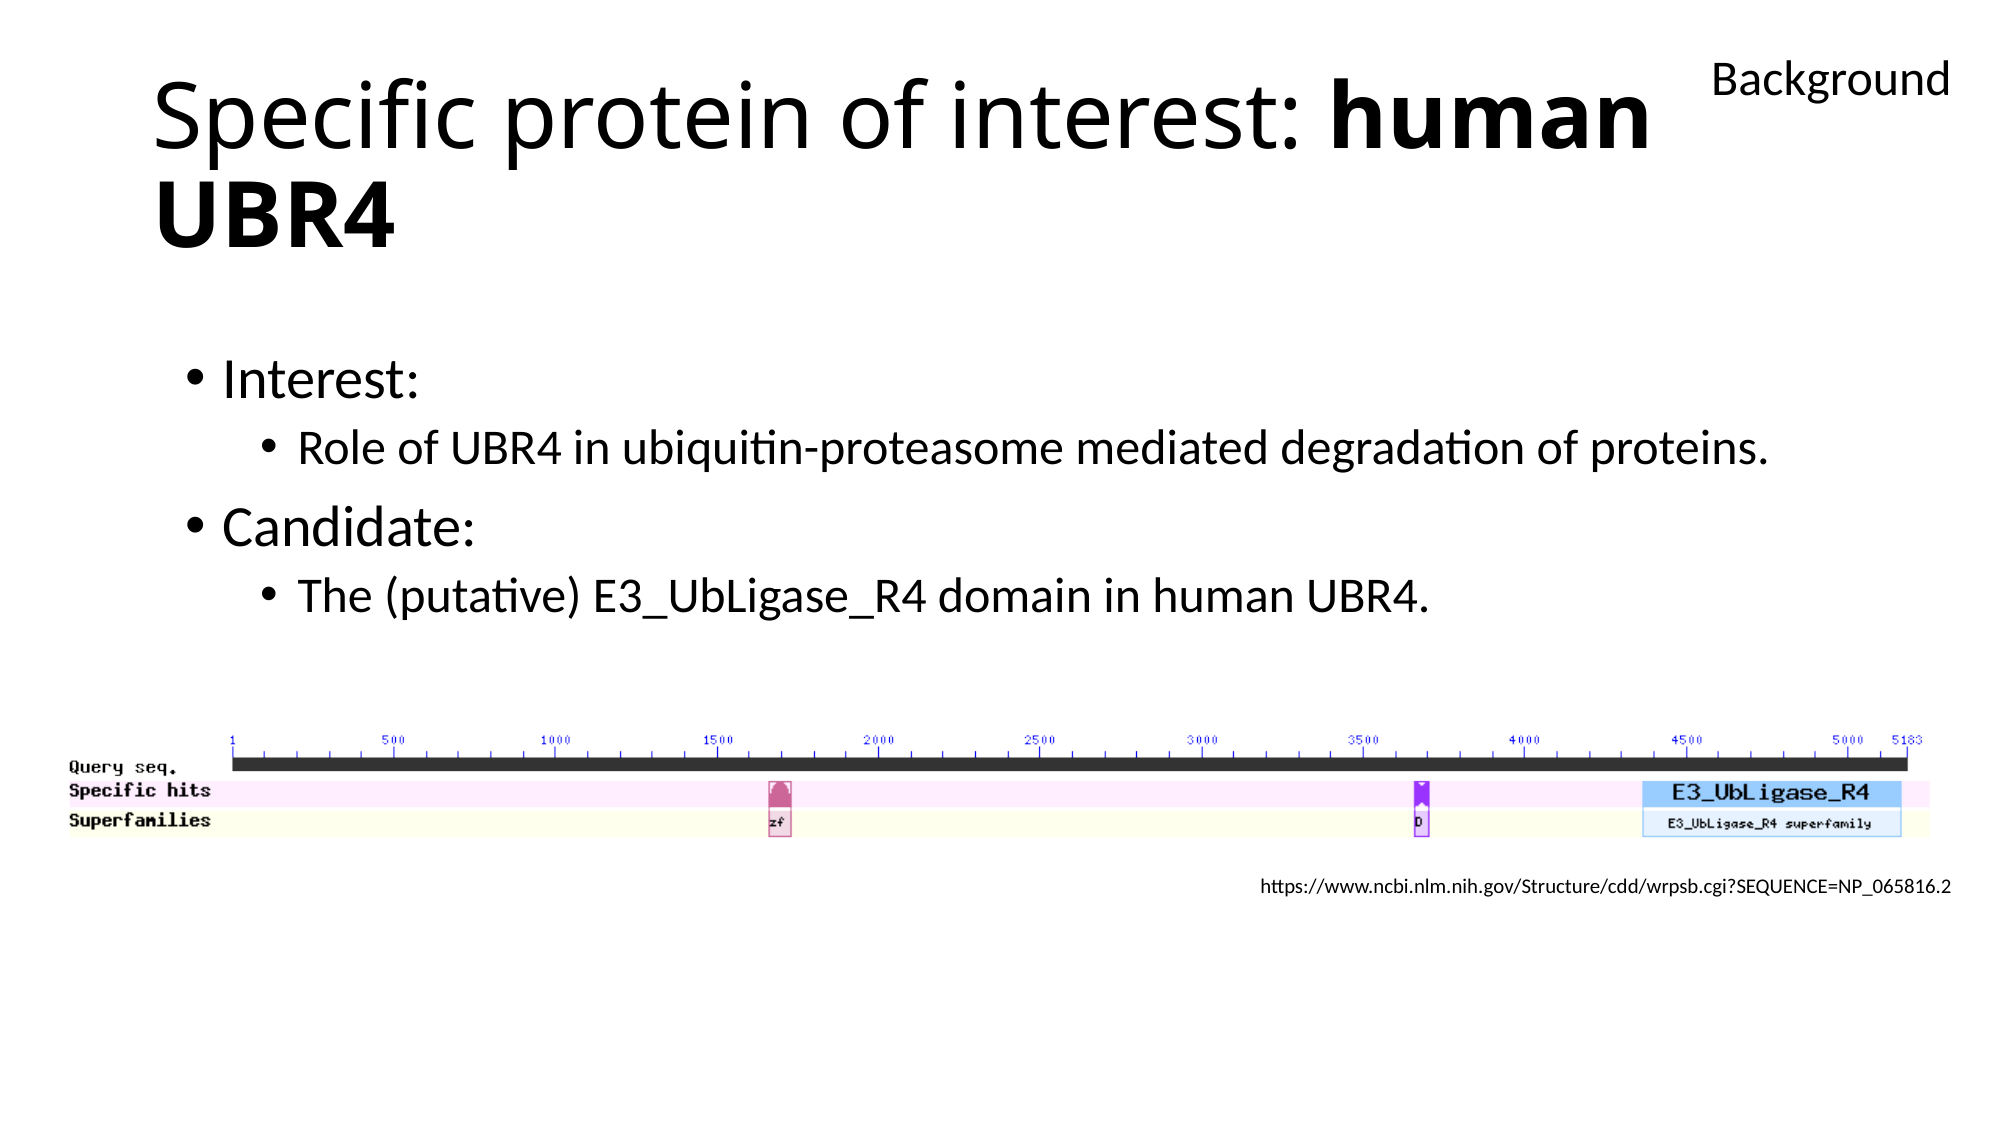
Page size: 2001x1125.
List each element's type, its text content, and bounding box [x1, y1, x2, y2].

list Interest: Role of UBR4 in ubiquitin-proteasome mediated degradation of proteins. Candidate: The (putative) E3_UbLigase_R4 domain in human UBR4. [169, 844, 1831, 1055]
picture [62, 726, 1938, 844]
text_box Background [1696, 37, 1967, 113]
title Specific protein of interest: human UBR4 [137, 59, 1863, 278]
text_box https://www.ncbi.nlm.nih.gov/Structure/cdd/wrpsb.cgi?SEQUENCE=NP_065816.2 [1245, 865, 1967, 905]
list Interest: Role of UBR4 in ubiquitin-proteasome mediated degradation of proteins. Candidate: The (putative) E3_UbLigase_R4 domain in human UBR4. [169, 340, 1831, 726]
